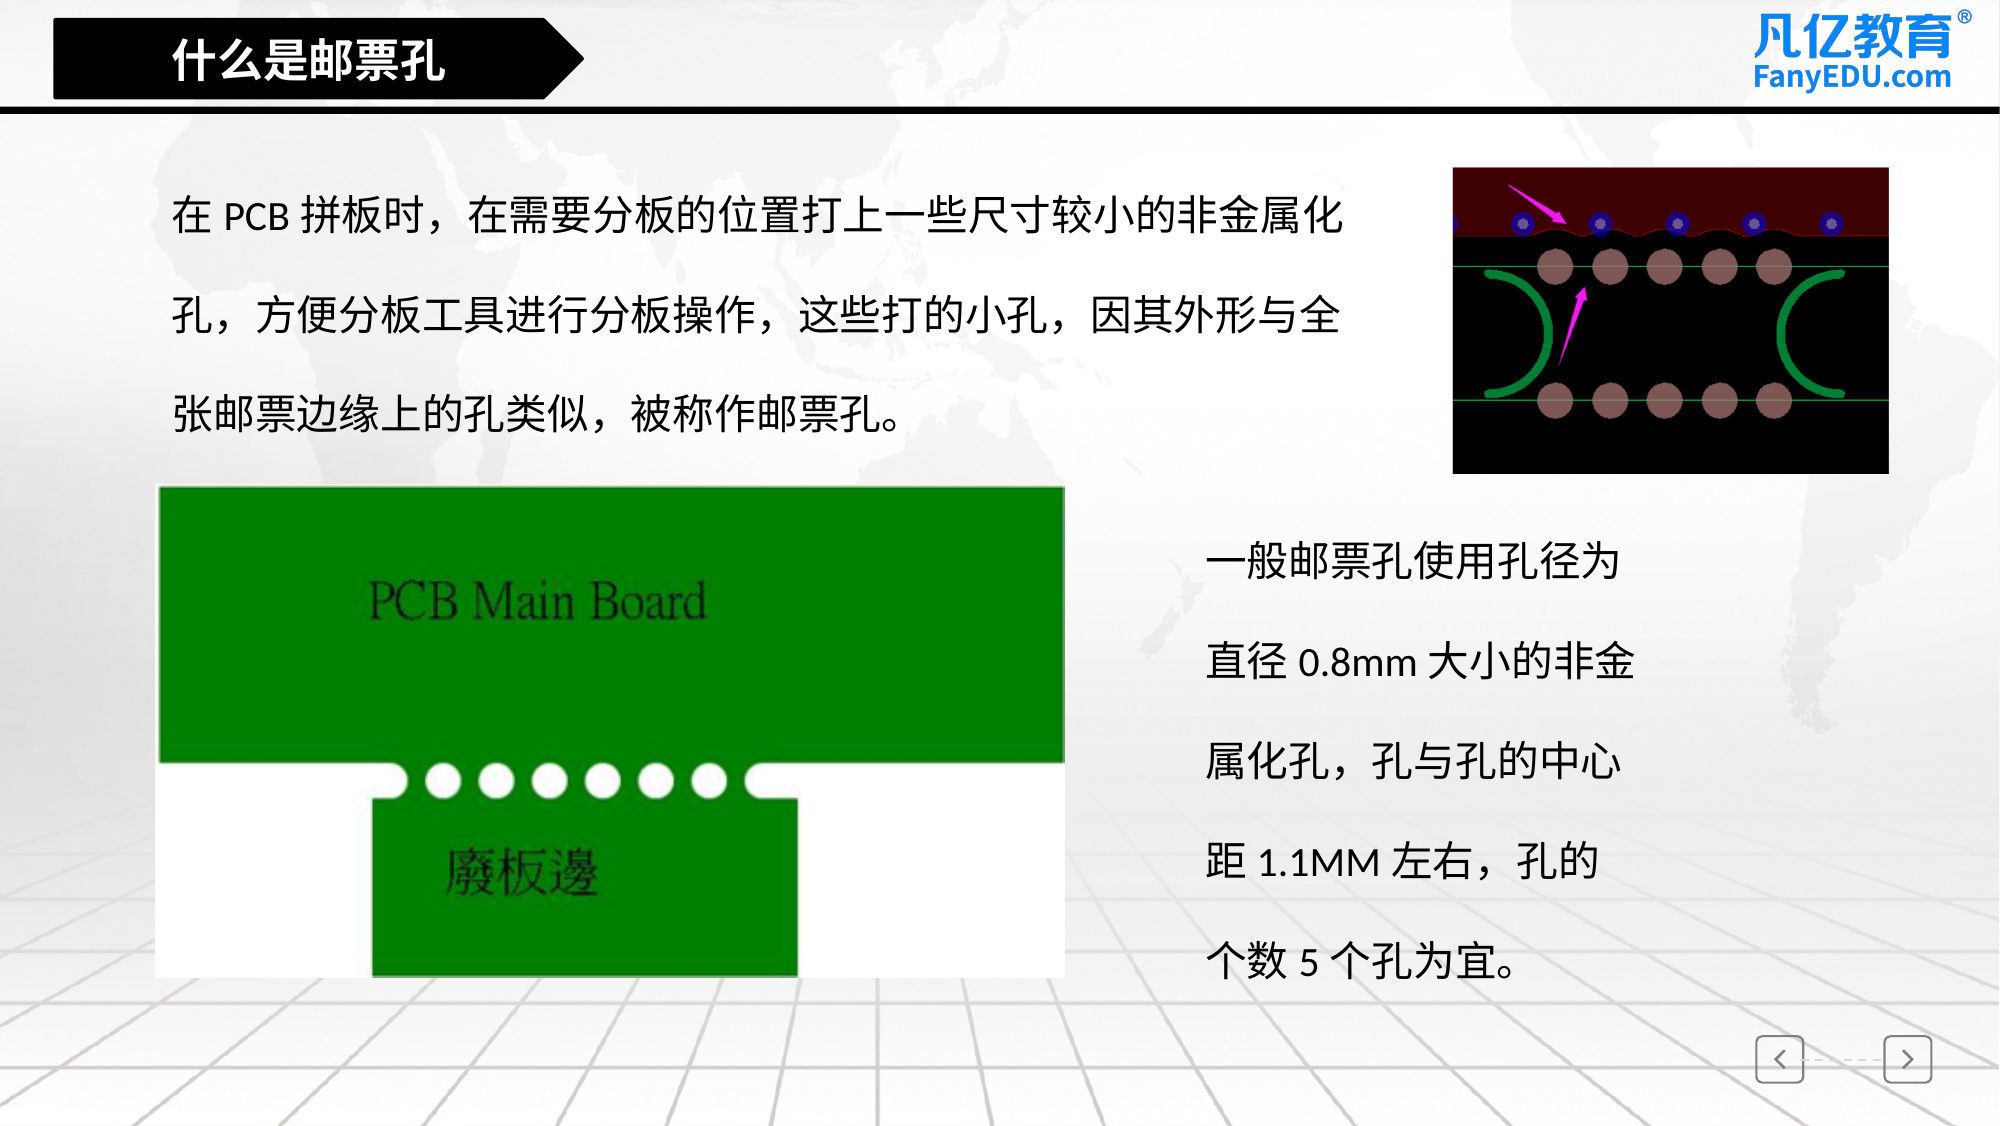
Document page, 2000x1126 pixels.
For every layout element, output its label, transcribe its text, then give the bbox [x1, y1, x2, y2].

text_box 什么是邮票孔 [53, 17, 584, 100]
text_box 在PCB拼板时，在需要分板的位置打上一些尺寸较小的非金属化孔，方便分板工具进行分板操作，这些打的小孔，因其外形与全张邮票边缘上的孔类似，被称作邮票孔。 [171, 138, 1370, 539]
text_box 一般邮票孔使用孔径为直径0.8mm大小的非金属化孔，孔与孔的中心距1.1MM左右，孔的个数5个孔为宜。 [1205, 484, 1637, 985]
picture [0, 0, 1999, 1126]
